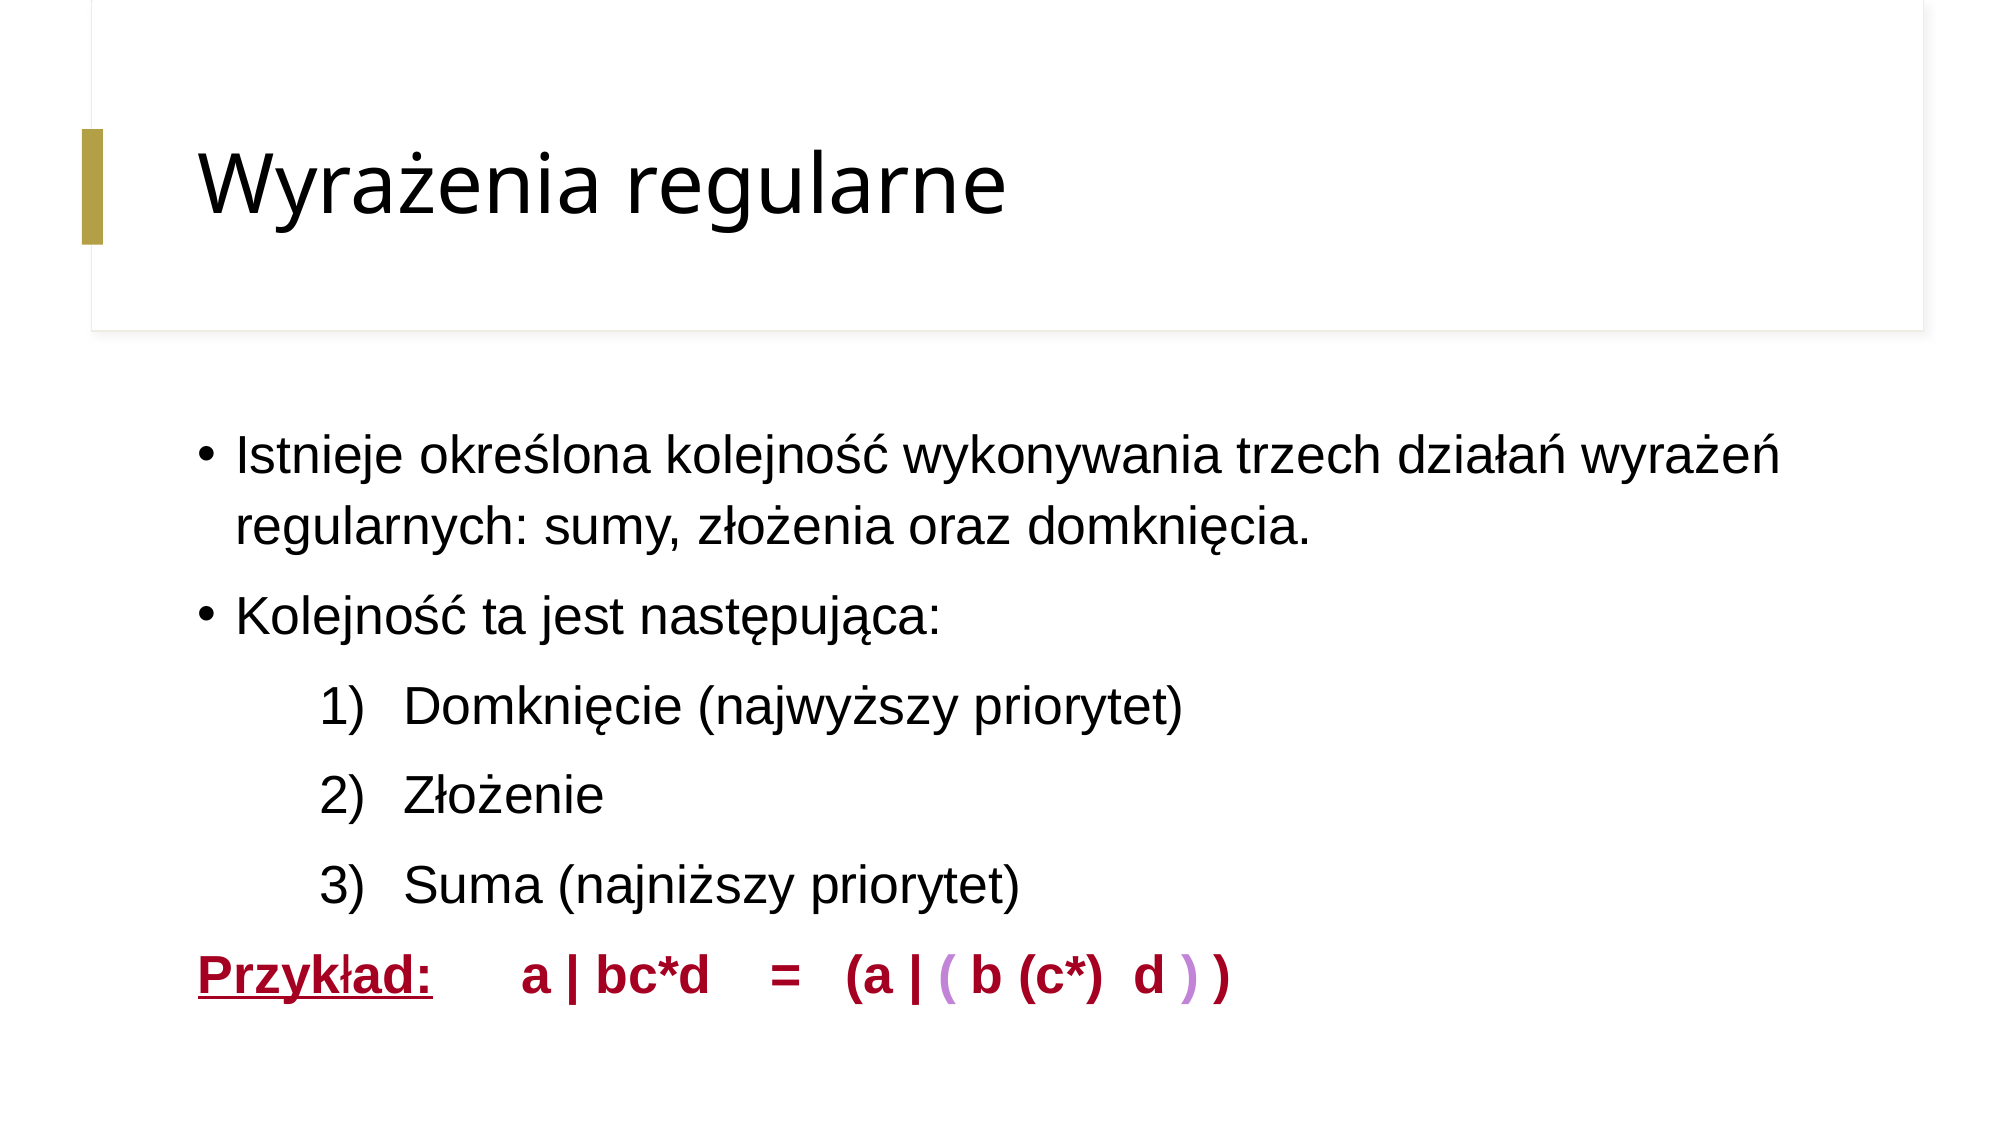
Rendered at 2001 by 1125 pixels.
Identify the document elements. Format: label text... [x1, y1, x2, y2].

title Wyrażenia regularne [183, 90, 1851, 284]
list Istnieje określona kolejność wykonywania trzech działań wyrażeń regularnych: sumy, złożenia oraz domknięcia. Kolejność ta jest następująca: Domknięcie (najwyższy priorytet) Złożenie Suma (najniższy priorytet) Przykład: a | bc*d = (a | ( b (c*) d ) ) [183, 406, 1851, 1013]
